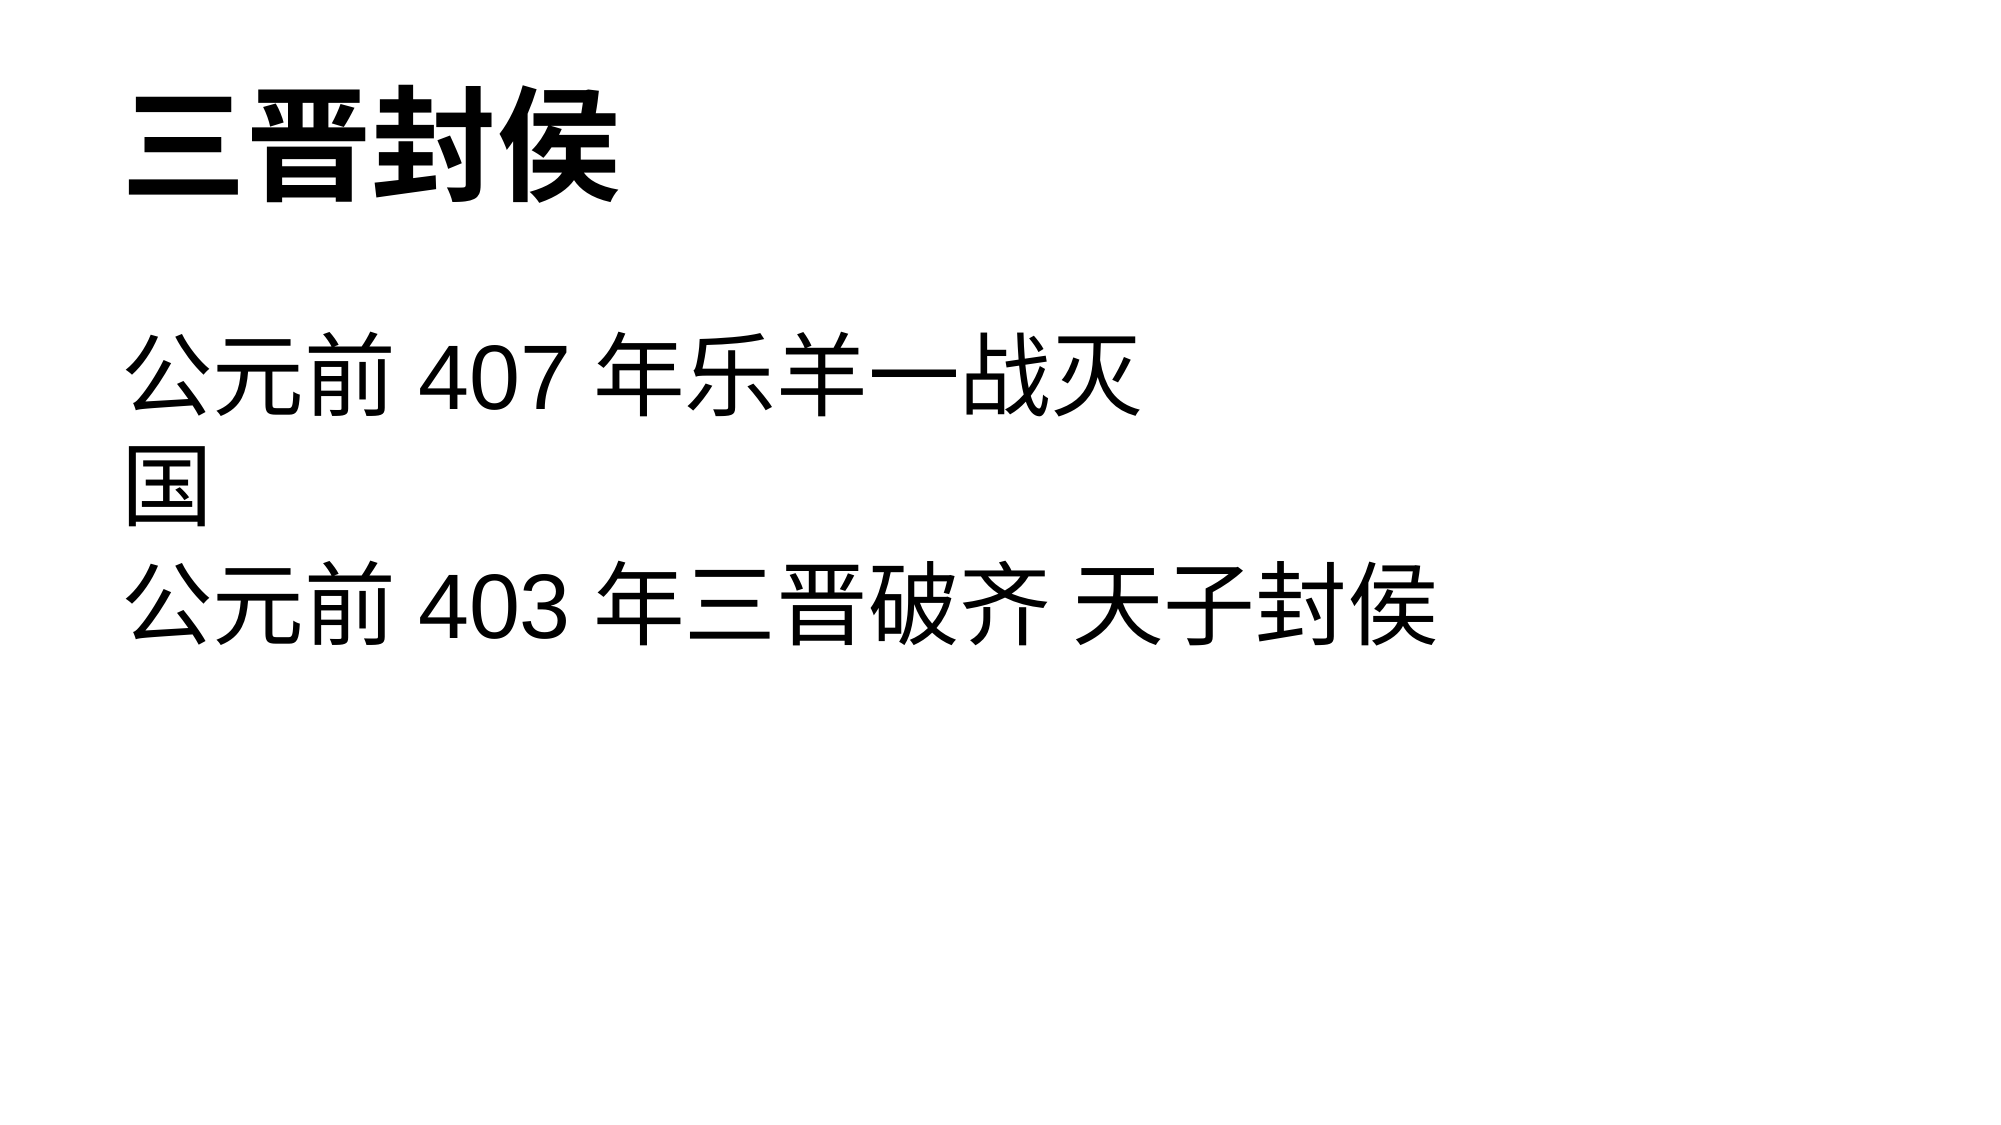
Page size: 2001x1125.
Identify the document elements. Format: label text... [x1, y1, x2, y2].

text_box 公元前407年乐羊一战灭国 [106, 310, 1240, 539]
title 三晋封侯 [106, 42, 1832, 260]
text_box 公元前403年三晋破齐 天子封侯 [106, 539, 1462, 665]
